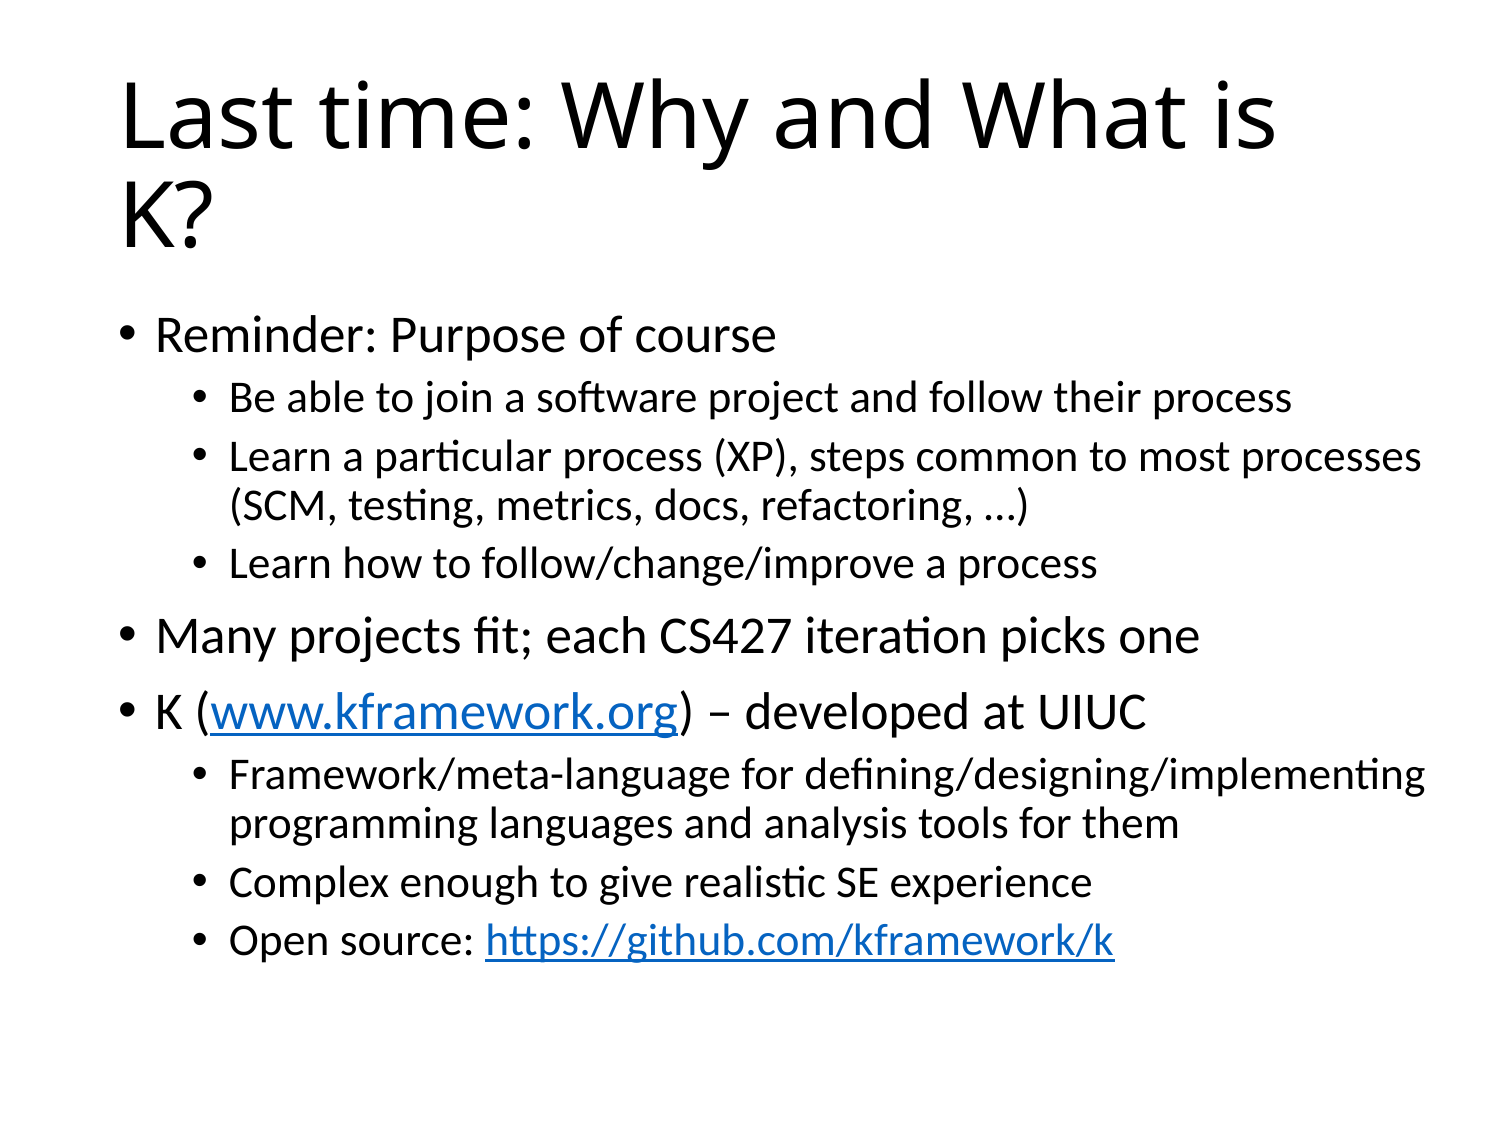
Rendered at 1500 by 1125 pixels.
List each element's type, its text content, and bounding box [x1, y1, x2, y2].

title Last time: Why and What is K? [103, 59, 1397, 278]
list Reminder: Purpose of course Be able to join a software project and follow their process Learn a particular process (XP), steps common to most processes (SCM, testing, metrics, docs, refactoring, …) Learn how to follow/change/improve a process Many projects fit; each CS427 iteration picks one K (www.kframework.org) – developed at UIUC Framework/meta-language for defining/designing/implementing programming languages and analysis tools for them Complex enough to give realistic SE experience Open source: https://github.com/kframework/k [103, 299, 1471, 1014]
